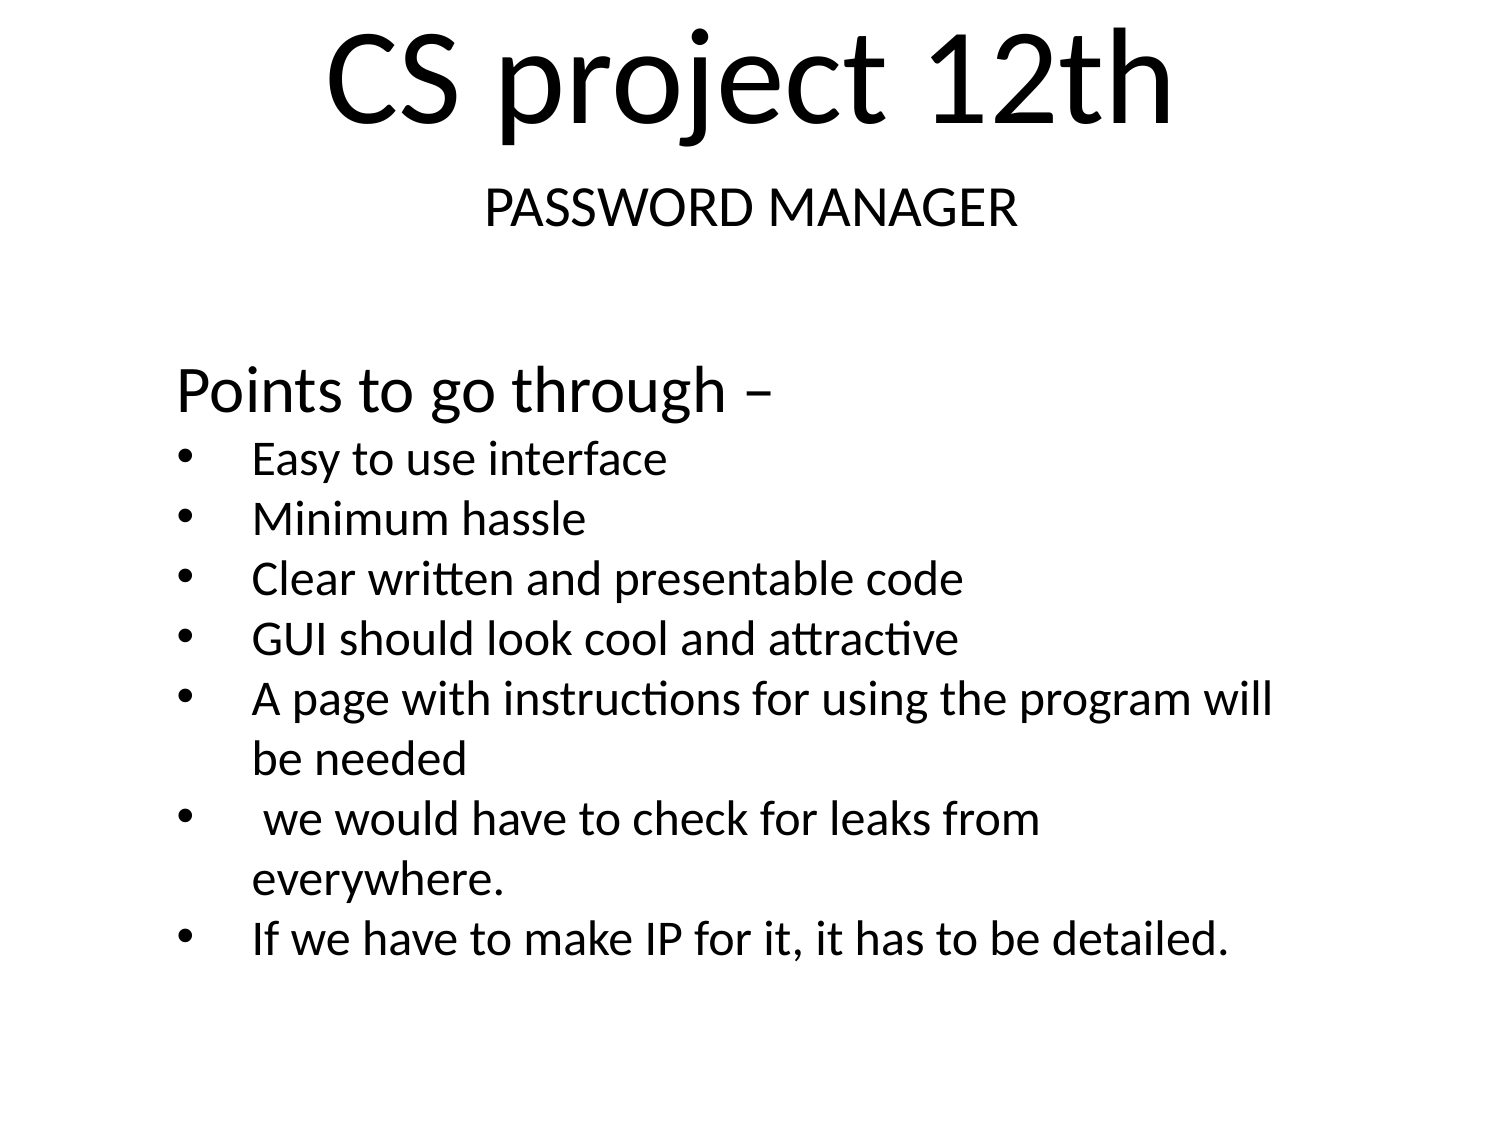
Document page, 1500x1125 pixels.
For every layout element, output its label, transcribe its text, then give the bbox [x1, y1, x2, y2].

text_box PASSWORD MANAGER [470, 160, 1034, 246]
text_box Points to go through – Easy to use interface Minimum hassle Clear written and presentable code GUI should look cool and attractive A page with instructions for using the program will be needed we would have to check for leaks from everywhere. If we have to make IP for it, it has to be detailed. [161, 338, 1308, 973]
title CS project 12th [114, 0, 1390, 190]
